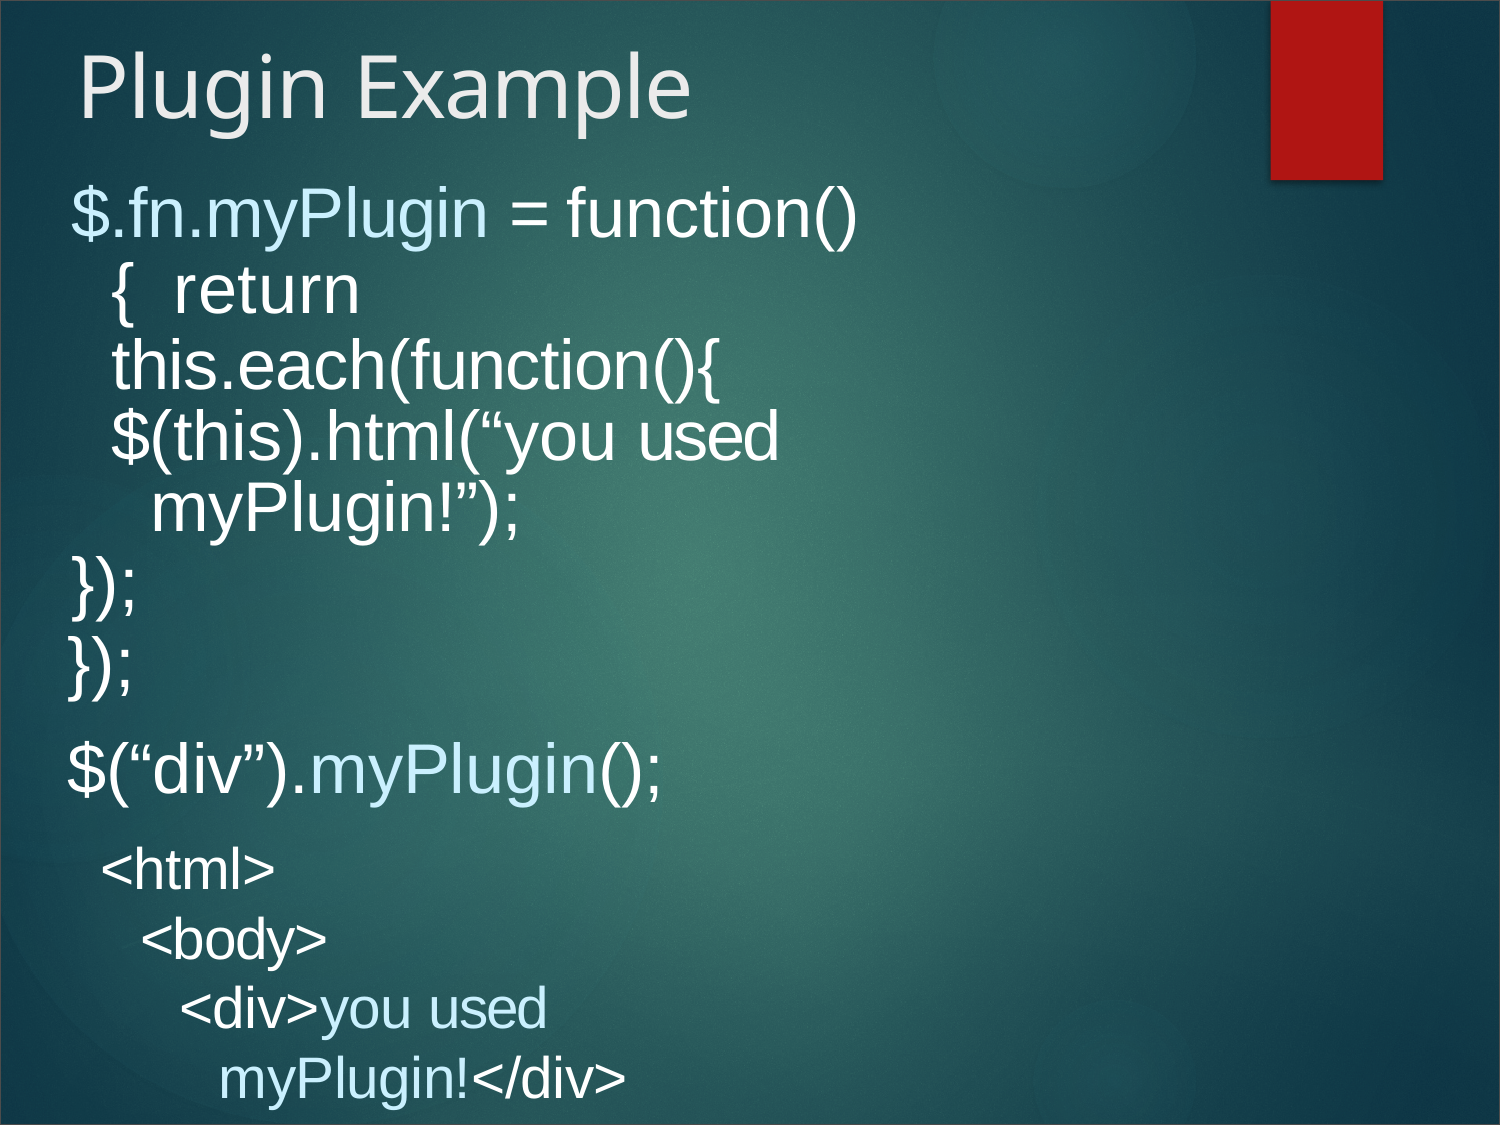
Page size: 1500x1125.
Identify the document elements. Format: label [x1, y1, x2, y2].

text_box [0, 0, 1500, 1125]
